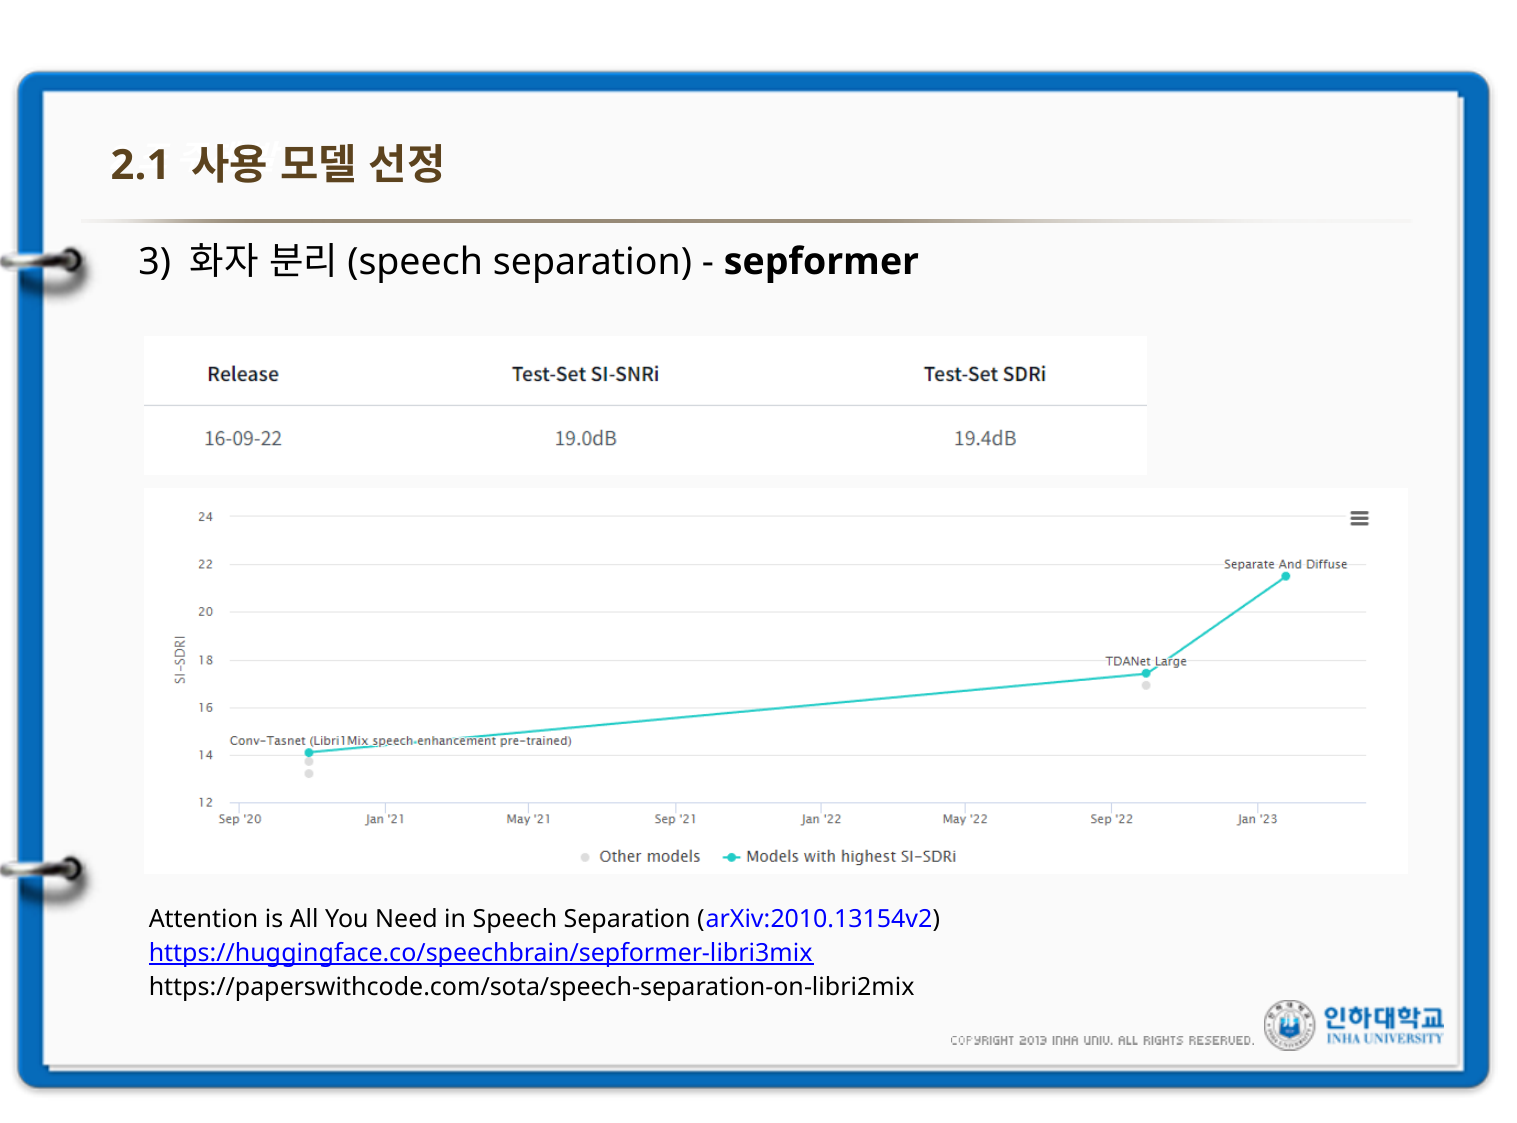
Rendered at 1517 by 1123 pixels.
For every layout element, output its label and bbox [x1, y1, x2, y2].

picture [143, 487, 1408, 874]
picture [81, 215, 1413, 227]
picture [143, 335, 1147, 475]
text_box [0, 63, 1499, 1101]
